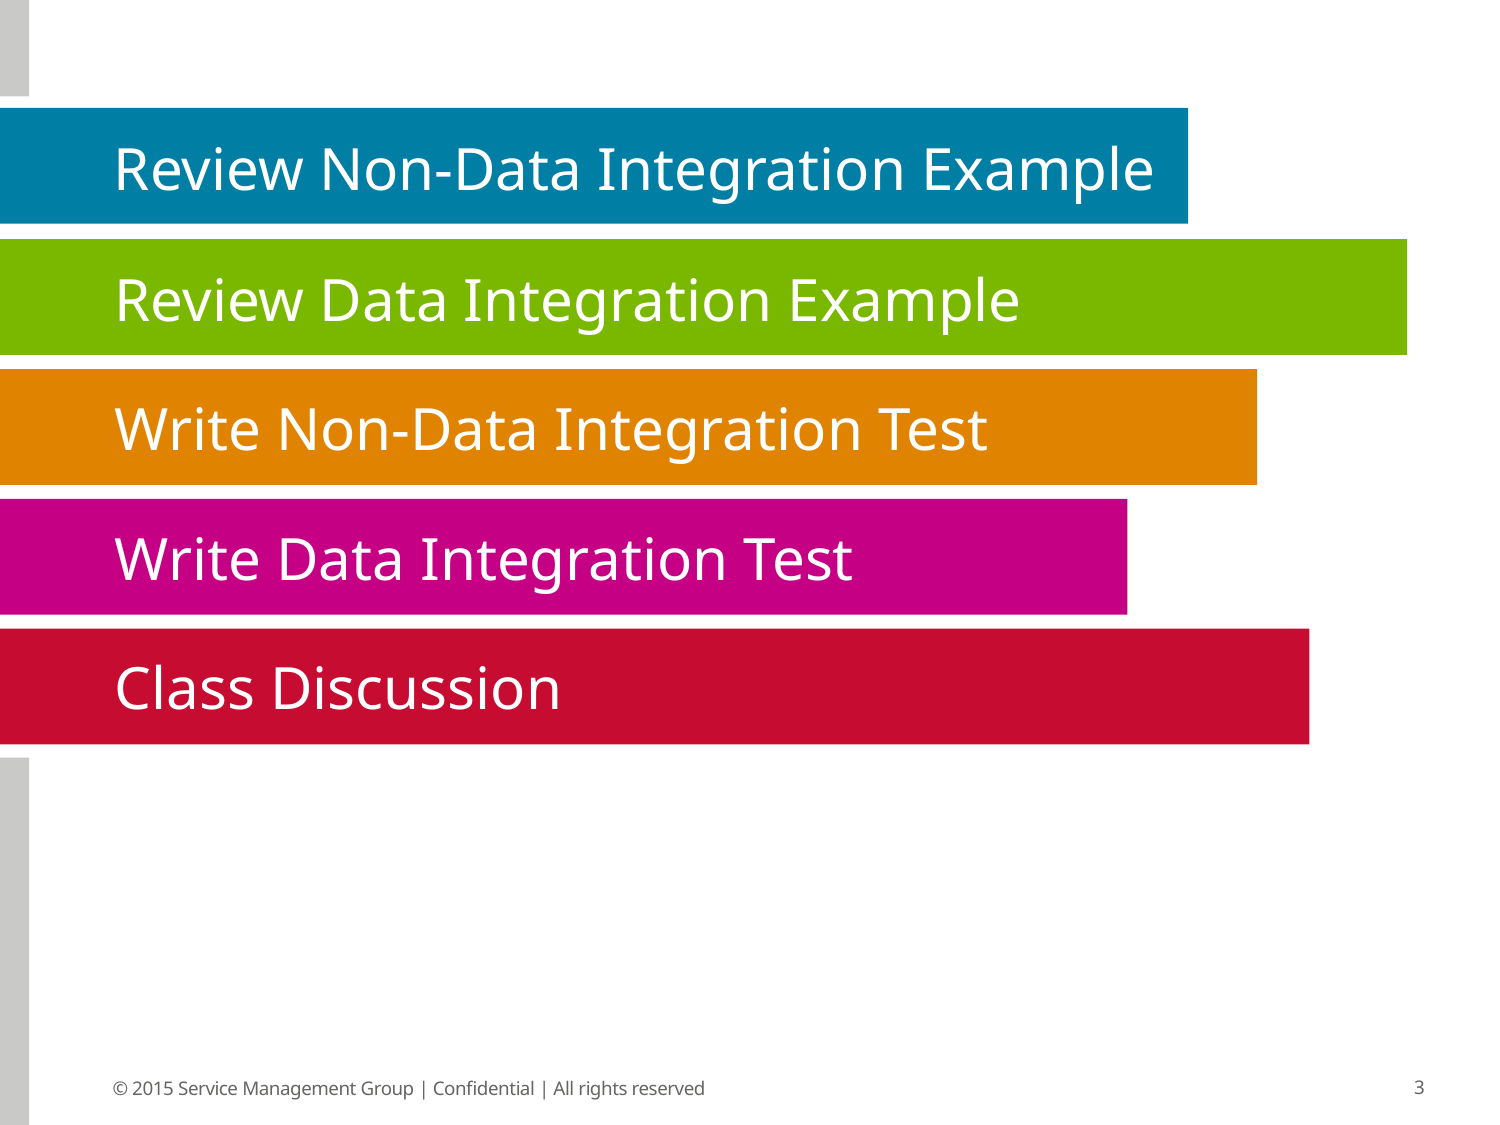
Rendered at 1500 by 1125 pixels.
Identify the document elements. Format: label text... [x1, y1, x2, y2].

list Review Non-Data Integration Example [114, 109, 1425, 224]
list Class Discussion [114, 629, 1425, 744]
list Write Data Integration Test [114, 499, 1425, 614]
list Review Data Integration Example [114, 241, 1425, 355]
list Write Non-Data Integration Test [114, 370, 1425, 485]
